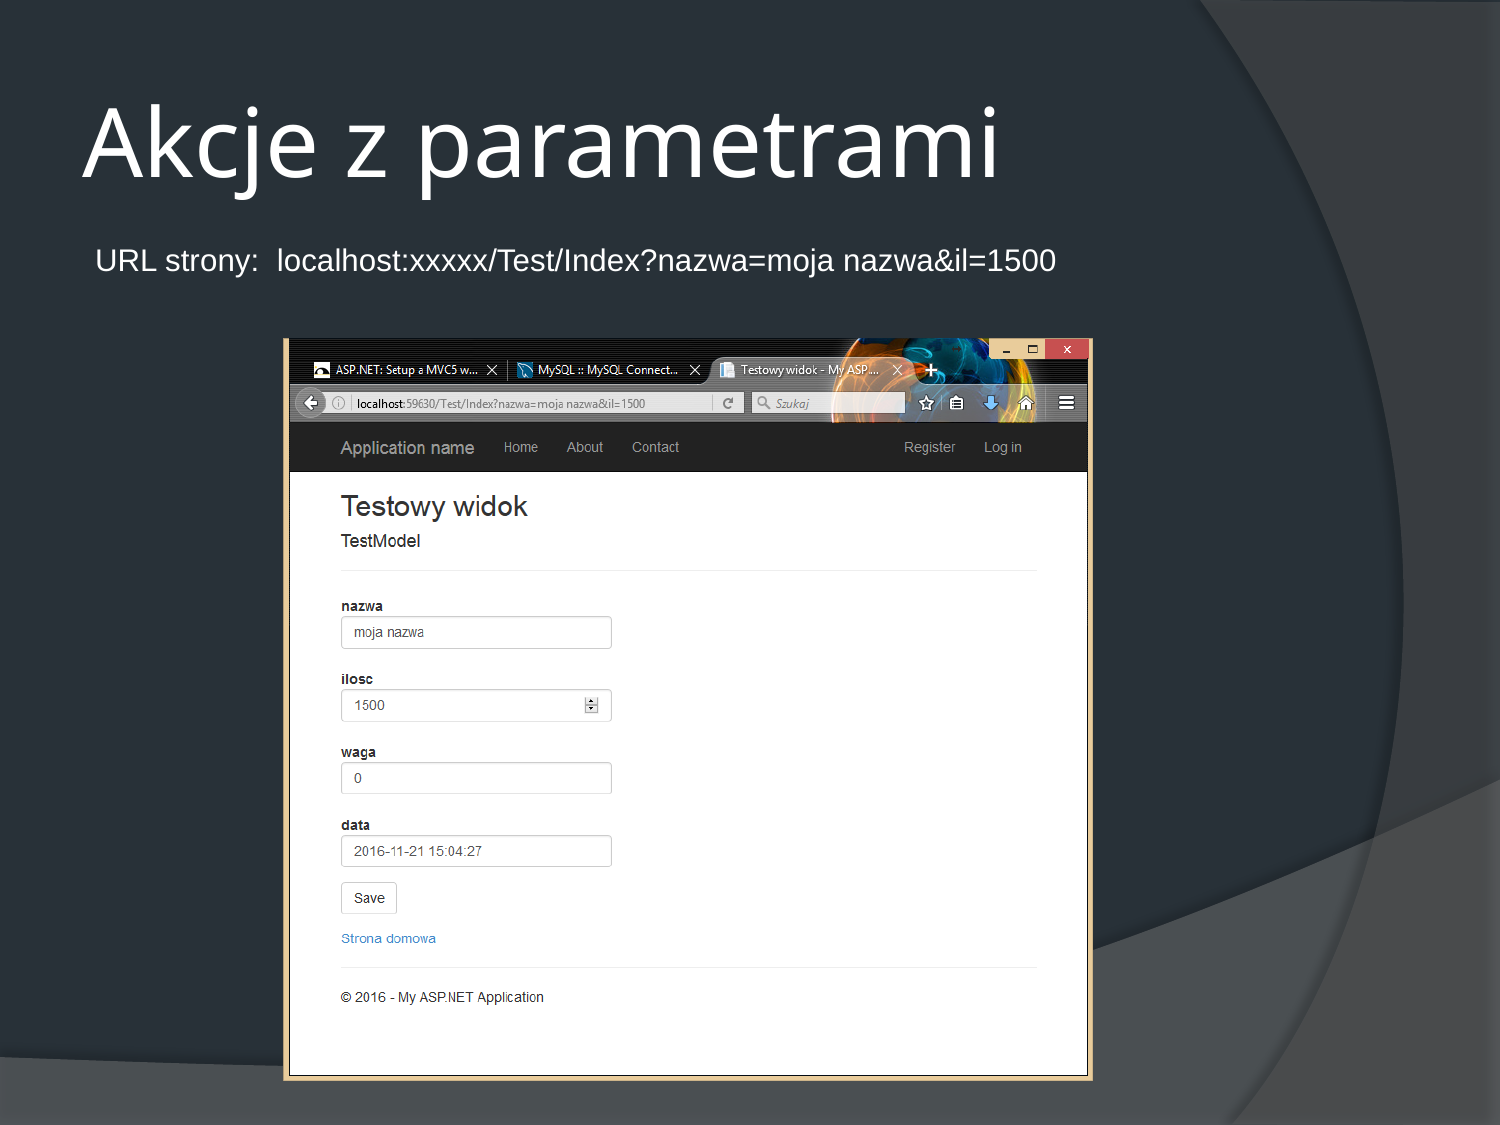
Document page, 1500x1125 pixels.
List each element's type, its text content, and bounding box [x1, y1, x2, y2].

title Akcje z parametrami [75, 45, 1300, 232]
picture [282, 337, 1093, 1081]
list URL strony: localhost:xxxxx/Test/Index?nazwa=moja nazwa&il=1500 [75, 232, 1300, 309]
